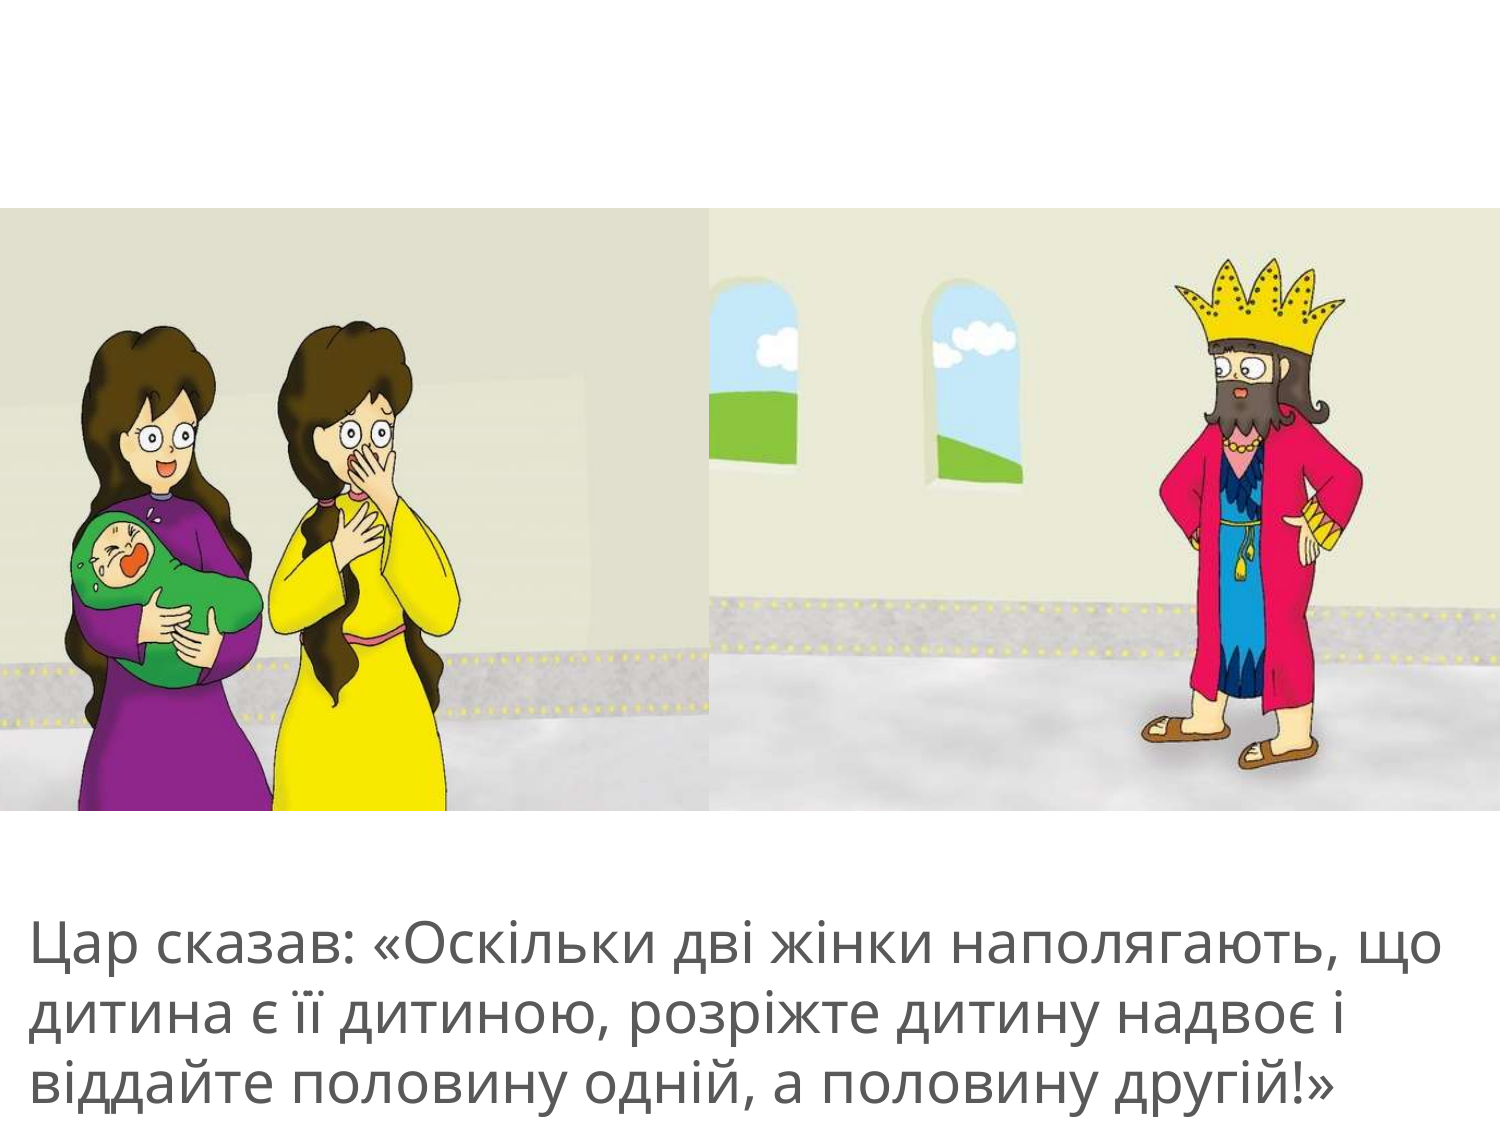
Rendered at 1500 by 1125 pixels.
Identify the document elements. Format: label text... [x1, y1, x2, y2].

text_box Цар сказав: «Оскільки дві жінки наполягають, що дитина є її дитиною, розріжте дитину надвоє і віддайте половину одній, а половину другій!» [13, 897, 1499, 1123]
picture [0, 207, 1500, 811]
